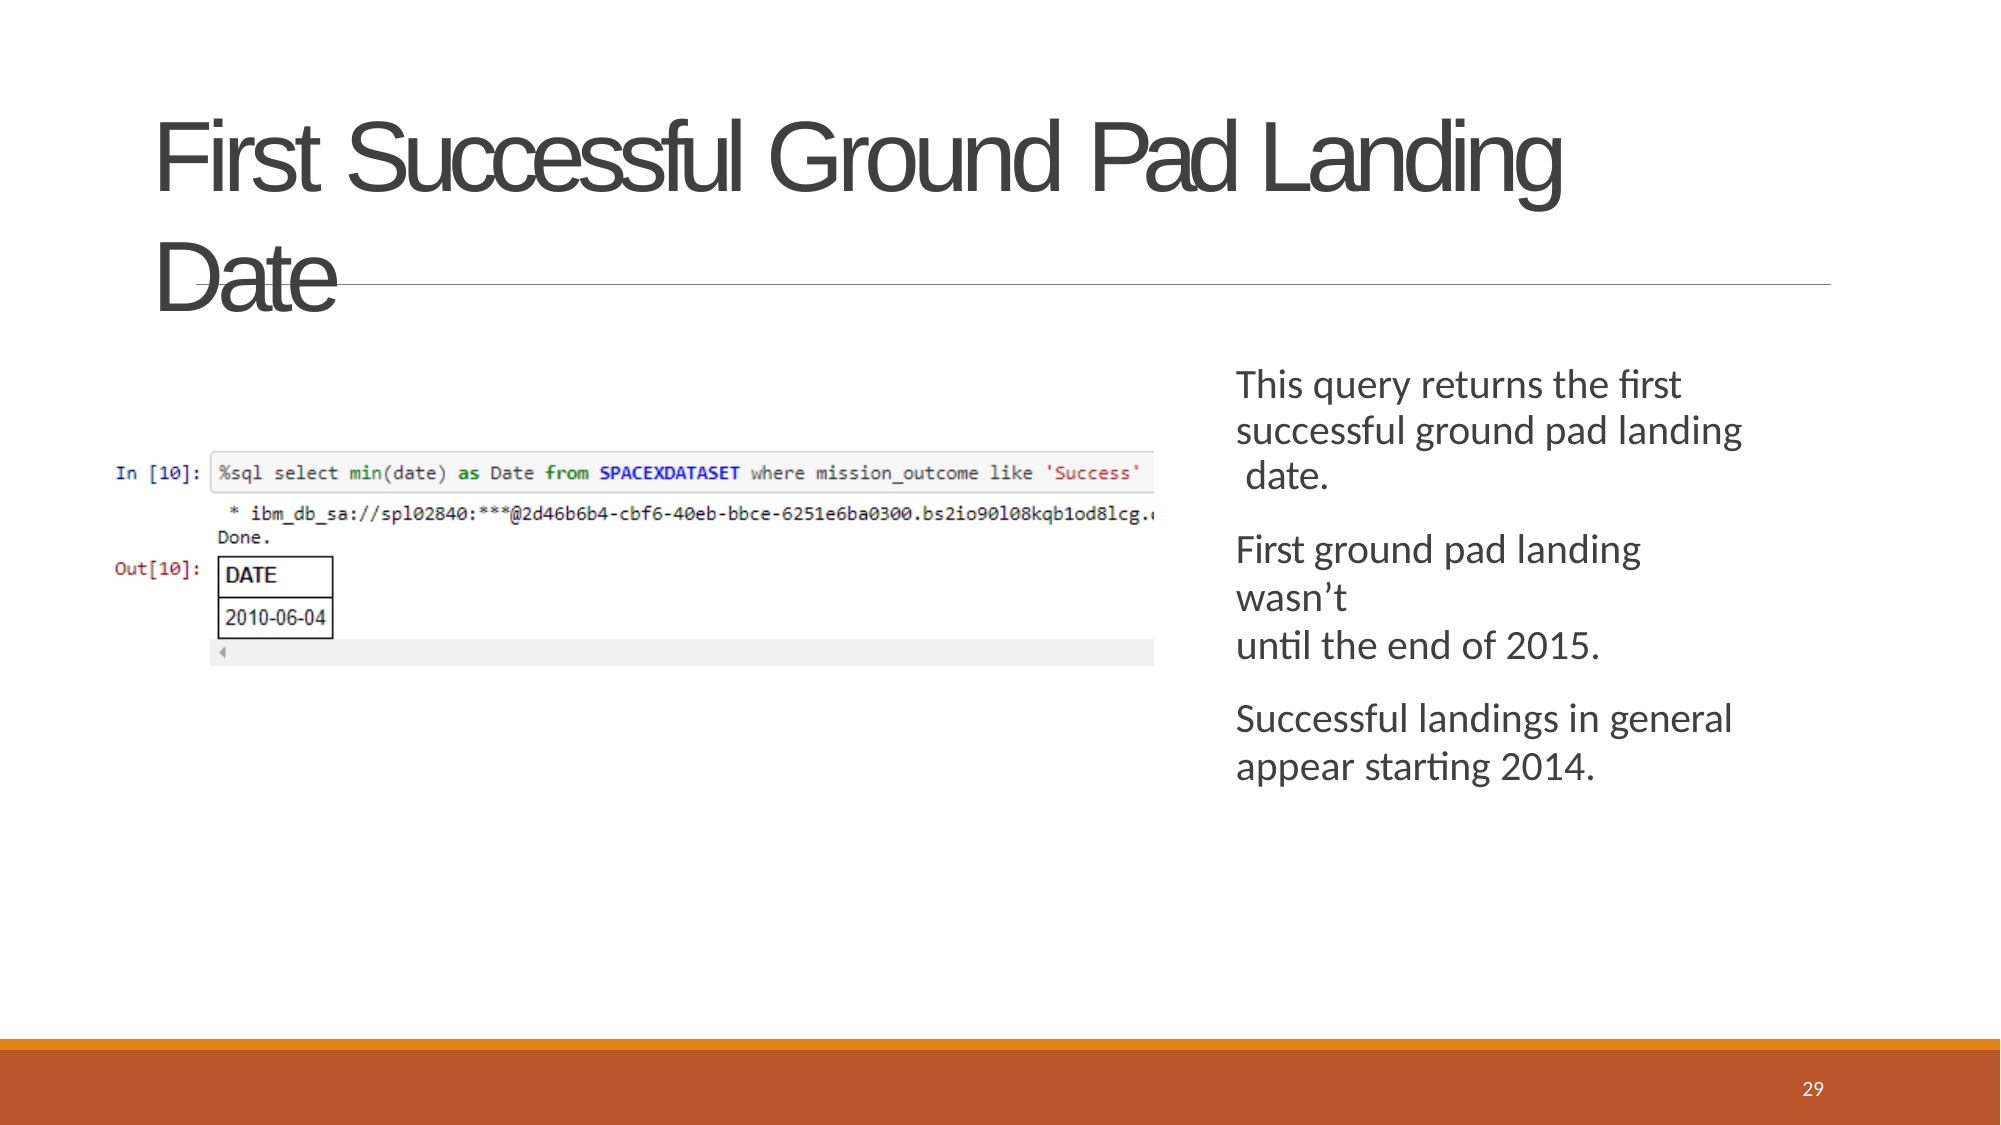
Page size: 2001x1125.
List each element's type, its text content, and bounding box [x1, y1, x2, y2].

title First Successful Ground Pad Landing Date [150, 89, 1735, 332]
picture [99, 434, 1154, 667]
slide_number 29 [1795, 1077, 1831, 1125]
text_box This query returns the first successful ground pad landing date. First ground pad landing wasn’t until the end of 2015. Successful landings in general appear starting 2014. [1233, 356, 1766, 789]
